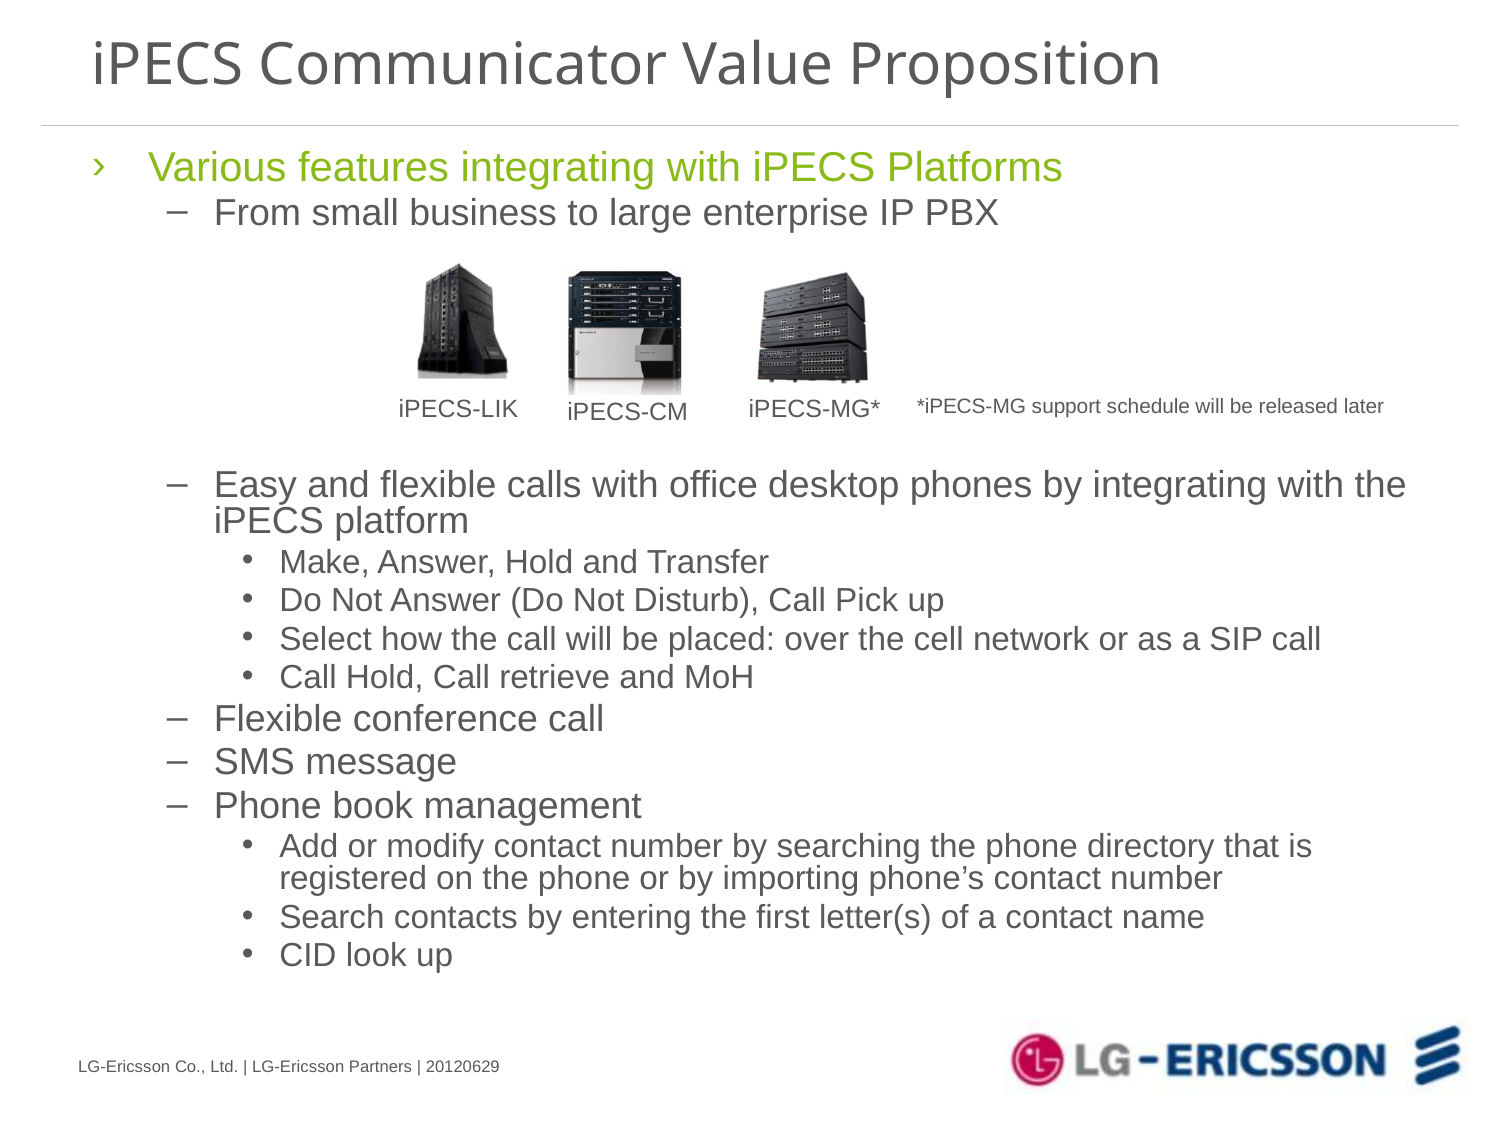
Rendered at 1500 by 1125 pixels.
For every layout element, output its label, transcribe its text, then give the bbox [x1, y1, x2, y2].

list Various features integrating with iPECS Platforms From small business to large enterprise IP PBX Easy and flexible calls with office desktop phones by integrating with the iPECS platform Make, Answer, Hold and Transfer Do Not Answer (Do Not Disturb), Call Pick up Select how the call will be placed: over the cell network or as a SIP call Call Hold, Call retrieve and MoH Flexible conference call SMS message Phone book management Add or modify contact number by searching the phone directory that is registered on the phone or by importing phone’s contact number Search contacts by entering the first letter(s) of a contact name CID look up [76, 136, 1471, 1012]
list iPECS Communicator Value Proposition [76, 18, 1424, 103]
picture [405, 262, 517, 381]
text_box iPECS-CM [552, 388, 703, 433]
text_box iPECS-LIK [383, 385, 534, 431]
picture [560, 266, 691, 397]
text_box *iPECS-MG support schedule will be released later [902, 385, 1400, 426]
picture [1004, 1018, 1471, 1094]
text_box iPECS-MG* [733, 385, 896, 431]
picture [749, 266, 874, 388]
